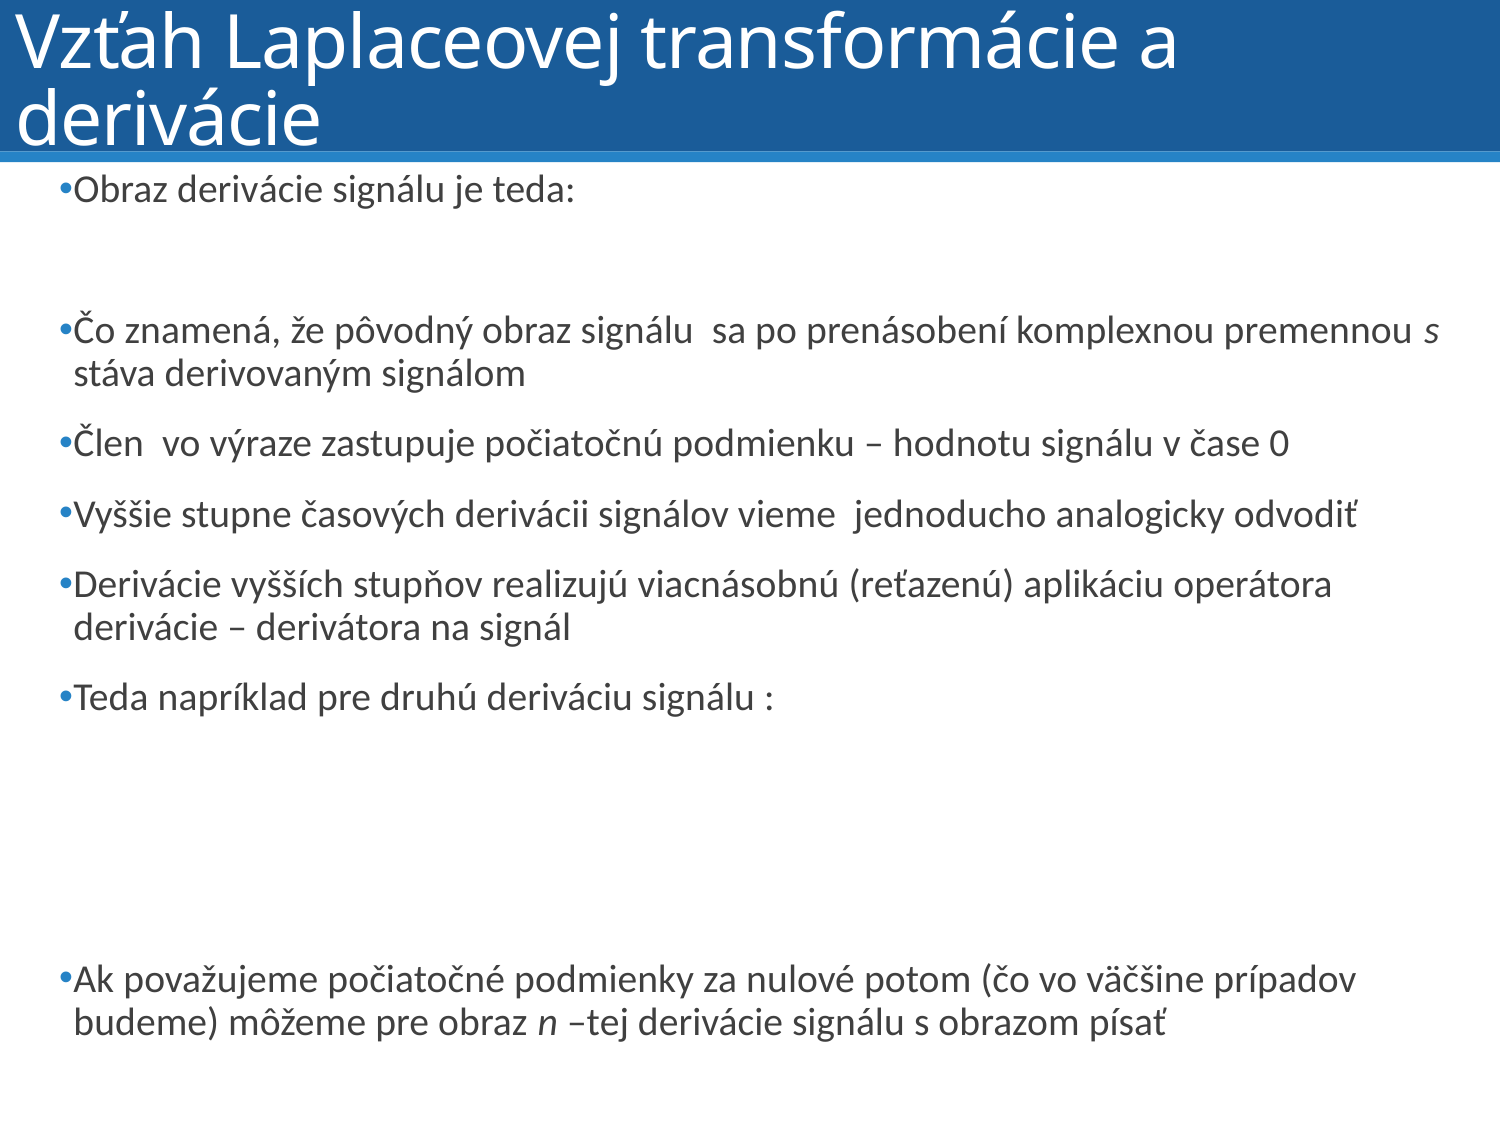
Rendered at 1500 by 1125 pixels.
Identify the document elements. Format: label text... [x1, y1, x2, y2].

title Vzťah Laplaceovej transformácie a derivácie [0, 0, 1334, 146]
